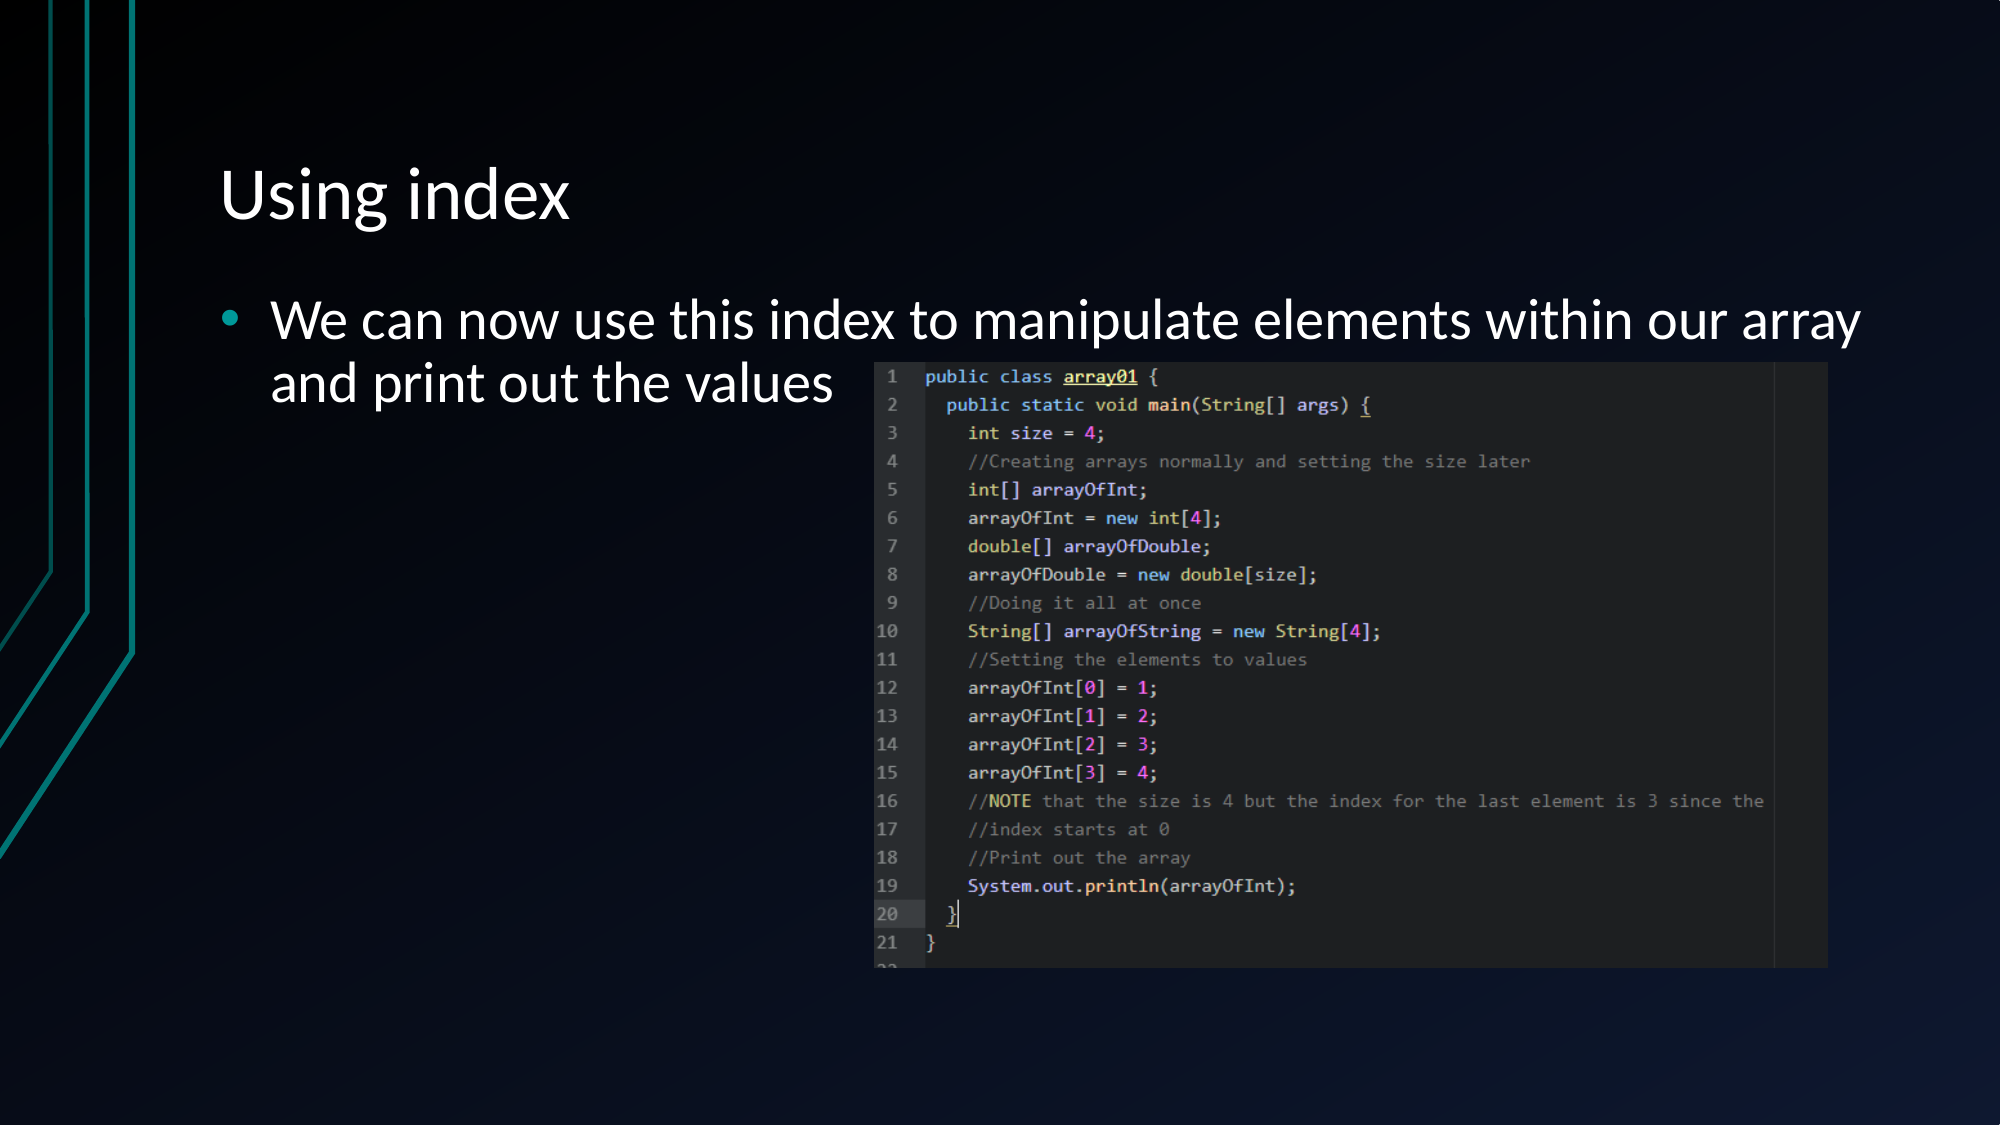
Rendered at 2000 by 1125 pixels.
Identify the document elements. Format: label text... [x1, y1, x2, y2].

title Using index [199, 45, 1900, 246]
list We can now use this index to manipulate elements within our array and print out the values [199, 279, 1900, 1012]
picture [874, 362, 1828, 969]
